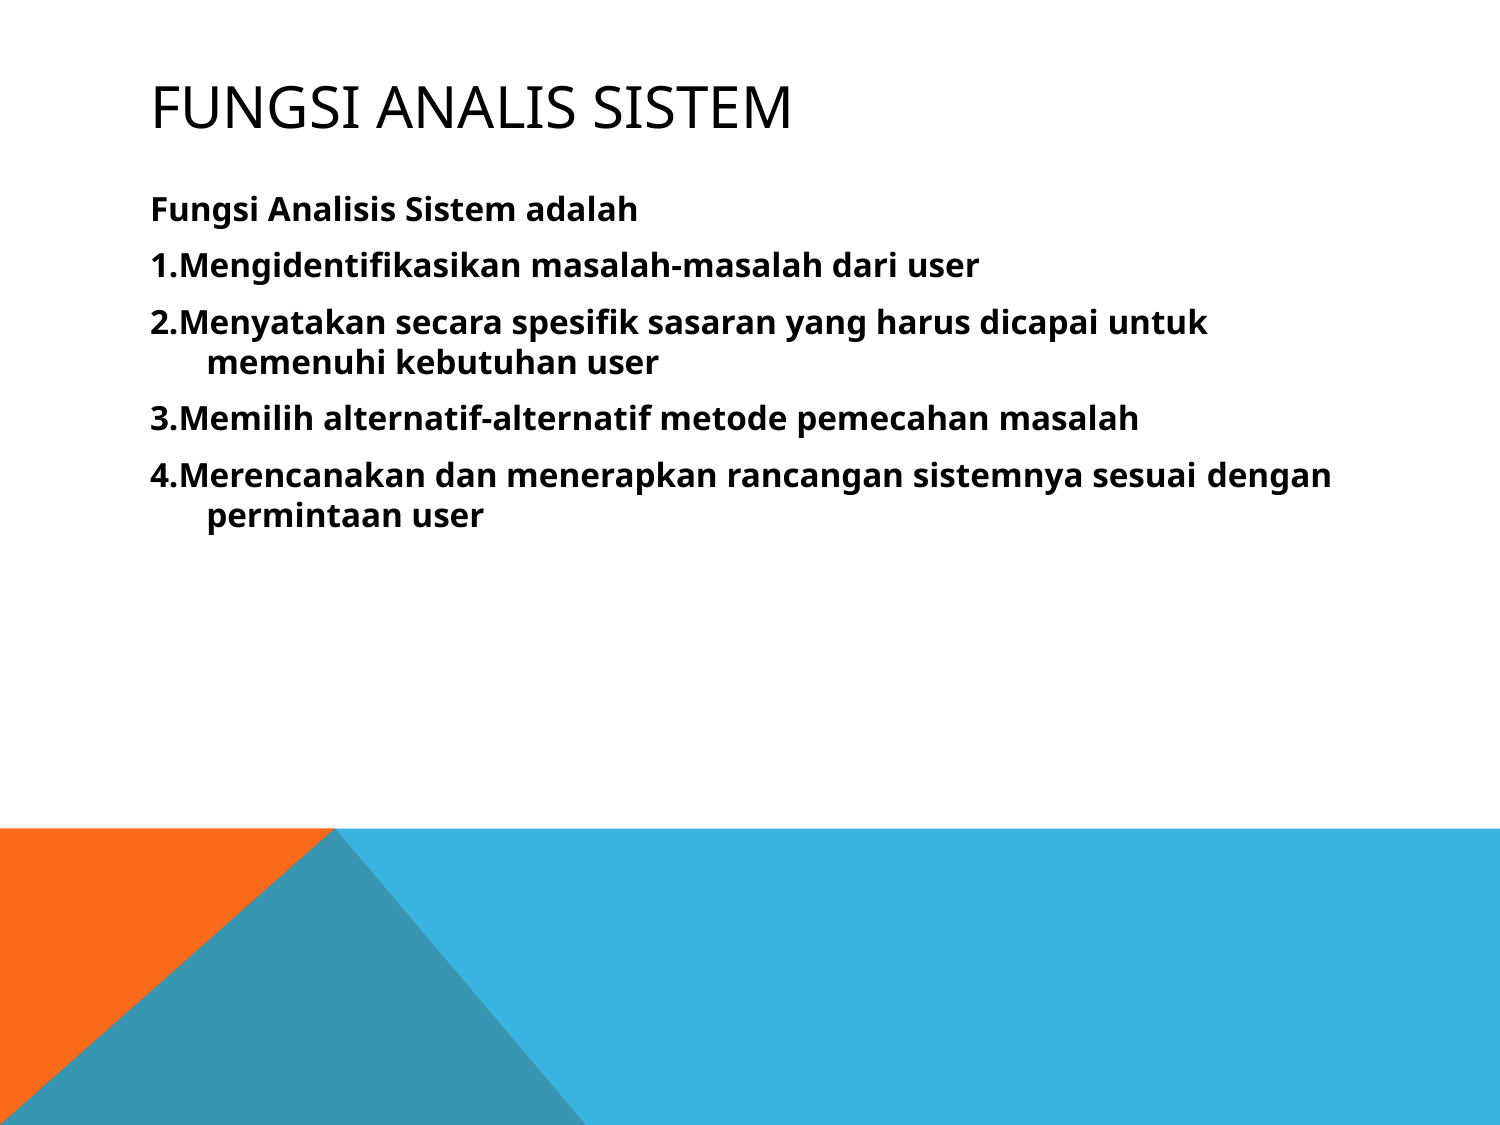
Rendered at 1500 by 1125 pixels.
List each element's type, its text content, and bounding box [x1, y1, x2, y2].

list Fungsi Analisis Sistem adalah 1.Mengidentifikasikan masalah-masalah dari user 2.Menyatakan secara spesifik sasaran yang harus dicapai untuk memenuhi kebutuhan user 3.Memilih alternatif-alternatif metode pemecahan masalah 4.Merencanakan dan menerapkan rancangan sistemnya sesuai dengan permintaan user [135, 180, 1369, 768]
title FUNGSI ANALIS SISTEM [135, 60, 1369, 150]
